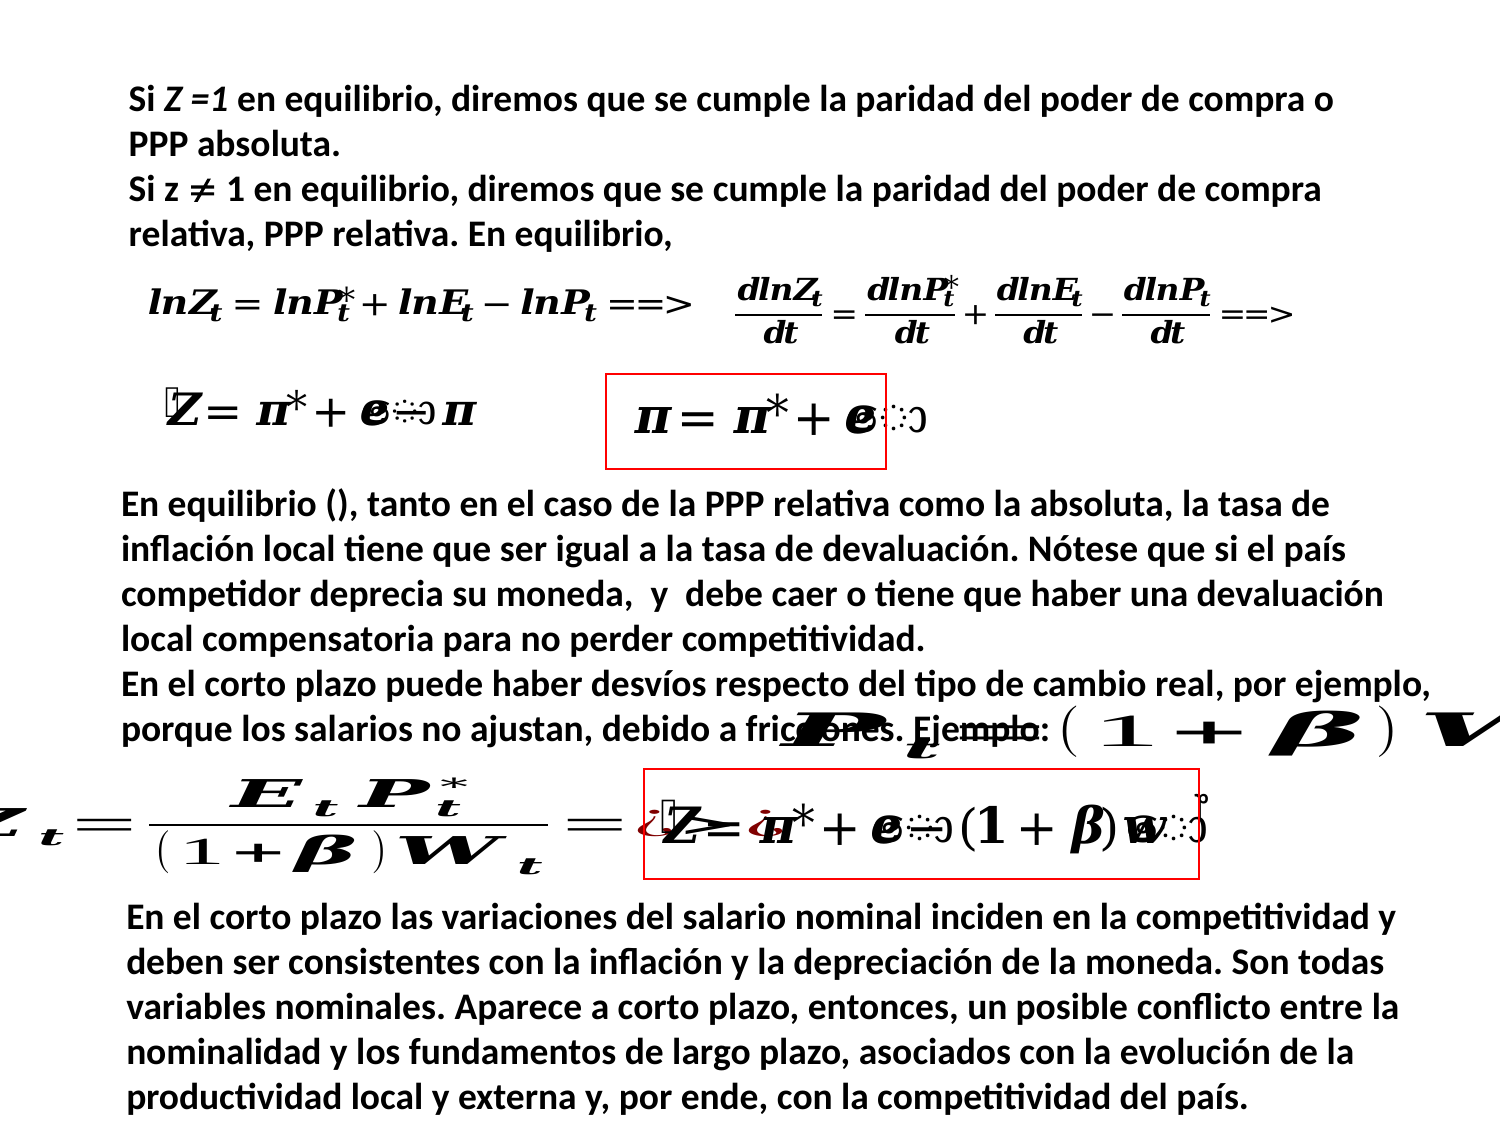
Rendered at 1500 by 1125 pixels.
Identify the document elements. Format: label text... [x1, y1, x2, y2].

text_box En el corto plazo las variaciones del salario nominal inciden en la competitividad y deben ser consistentes con la inflación y la depreciación de la moneda. Son todas variables nominales. Aparece a corto plazo, entonces, un posible conflicto entre la nominalidad y los fundamentos de largo plazo, asociados con la evolución de la productividad local y externa y, por ende, con la competitividad del país. [111, 884, 1500, 1125]
text_box Si Z =1 en equilibrio, diremos que se cumple la paridad del poder de compra o PPP absoluta. Si z  1 en equilibrio, diremos que se cumple la paridad del poder de compra relativa, PPP relativa. En equilibrio, [113, 66, 1367, 262]
text_box [605, 466, 887, 470]
picture [0, 380, 1193, 466]
text_box [643, 876, 1200, 880]
text_box [643, 768, 1200, 792]
picture [466, 792, 1353, 876]
picture [82, 273, 1310, 358]
text_box [605, 373, 887, 385]
